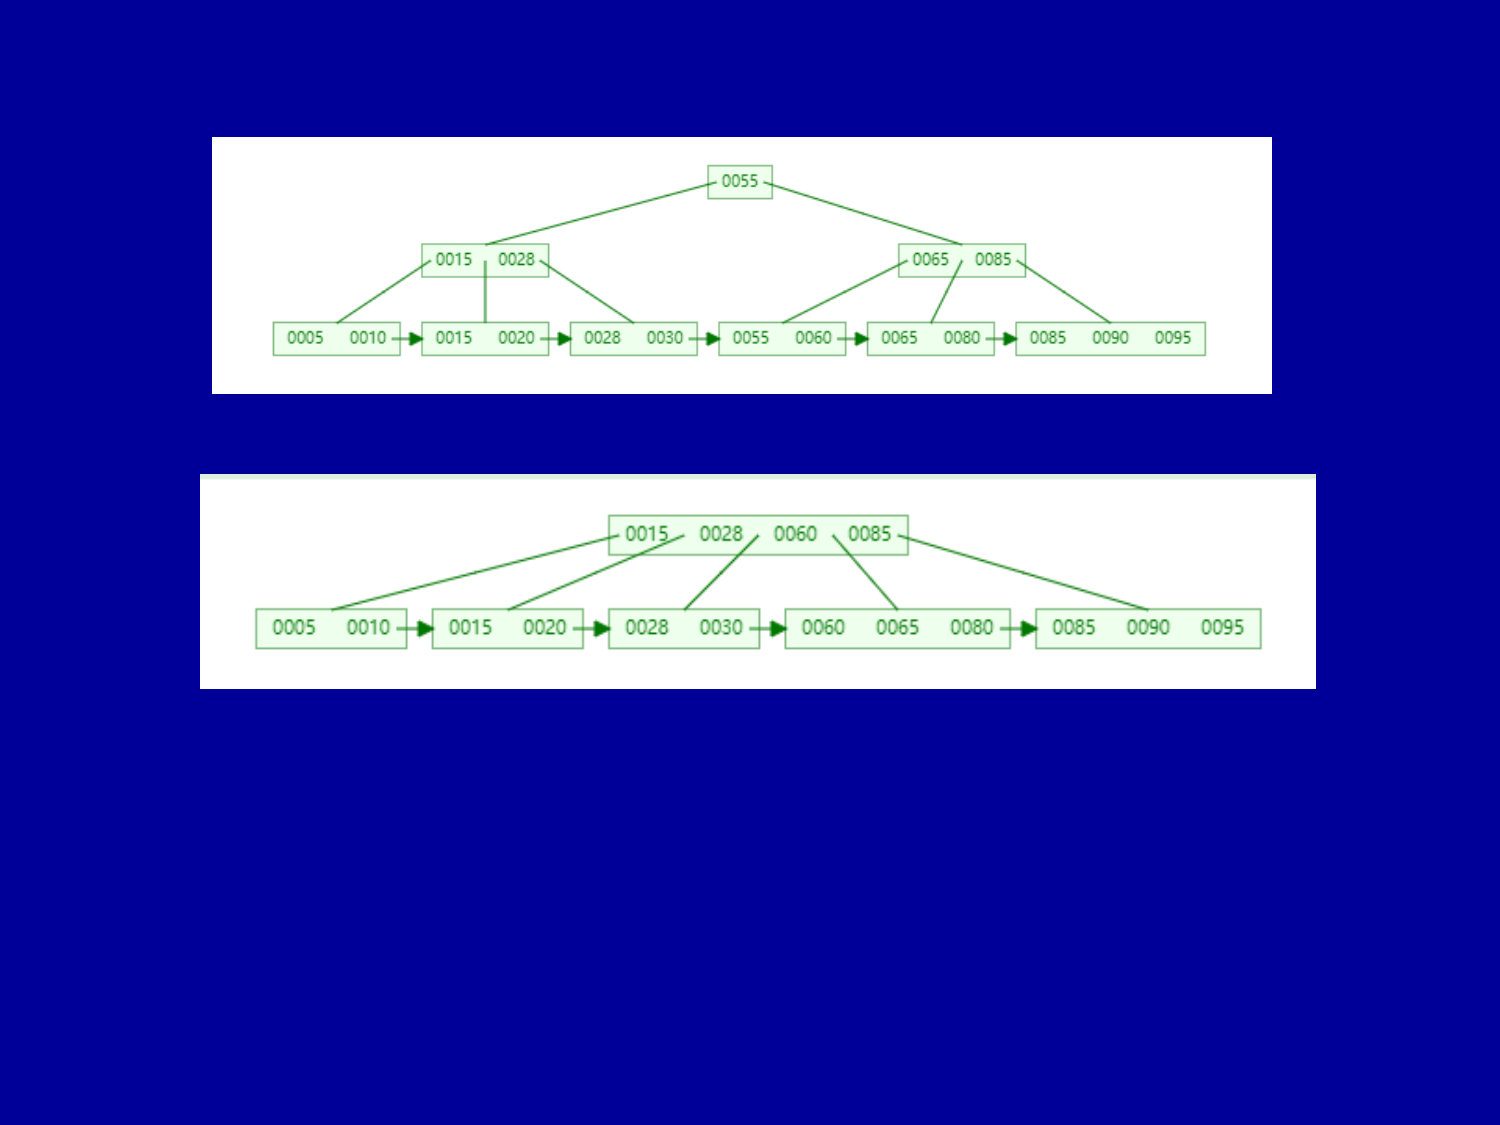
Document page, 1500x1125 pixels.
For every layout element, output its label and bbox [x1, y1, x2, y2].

list [212, 137, 1273, 394]
picture [199, 474, 1316, 689]
